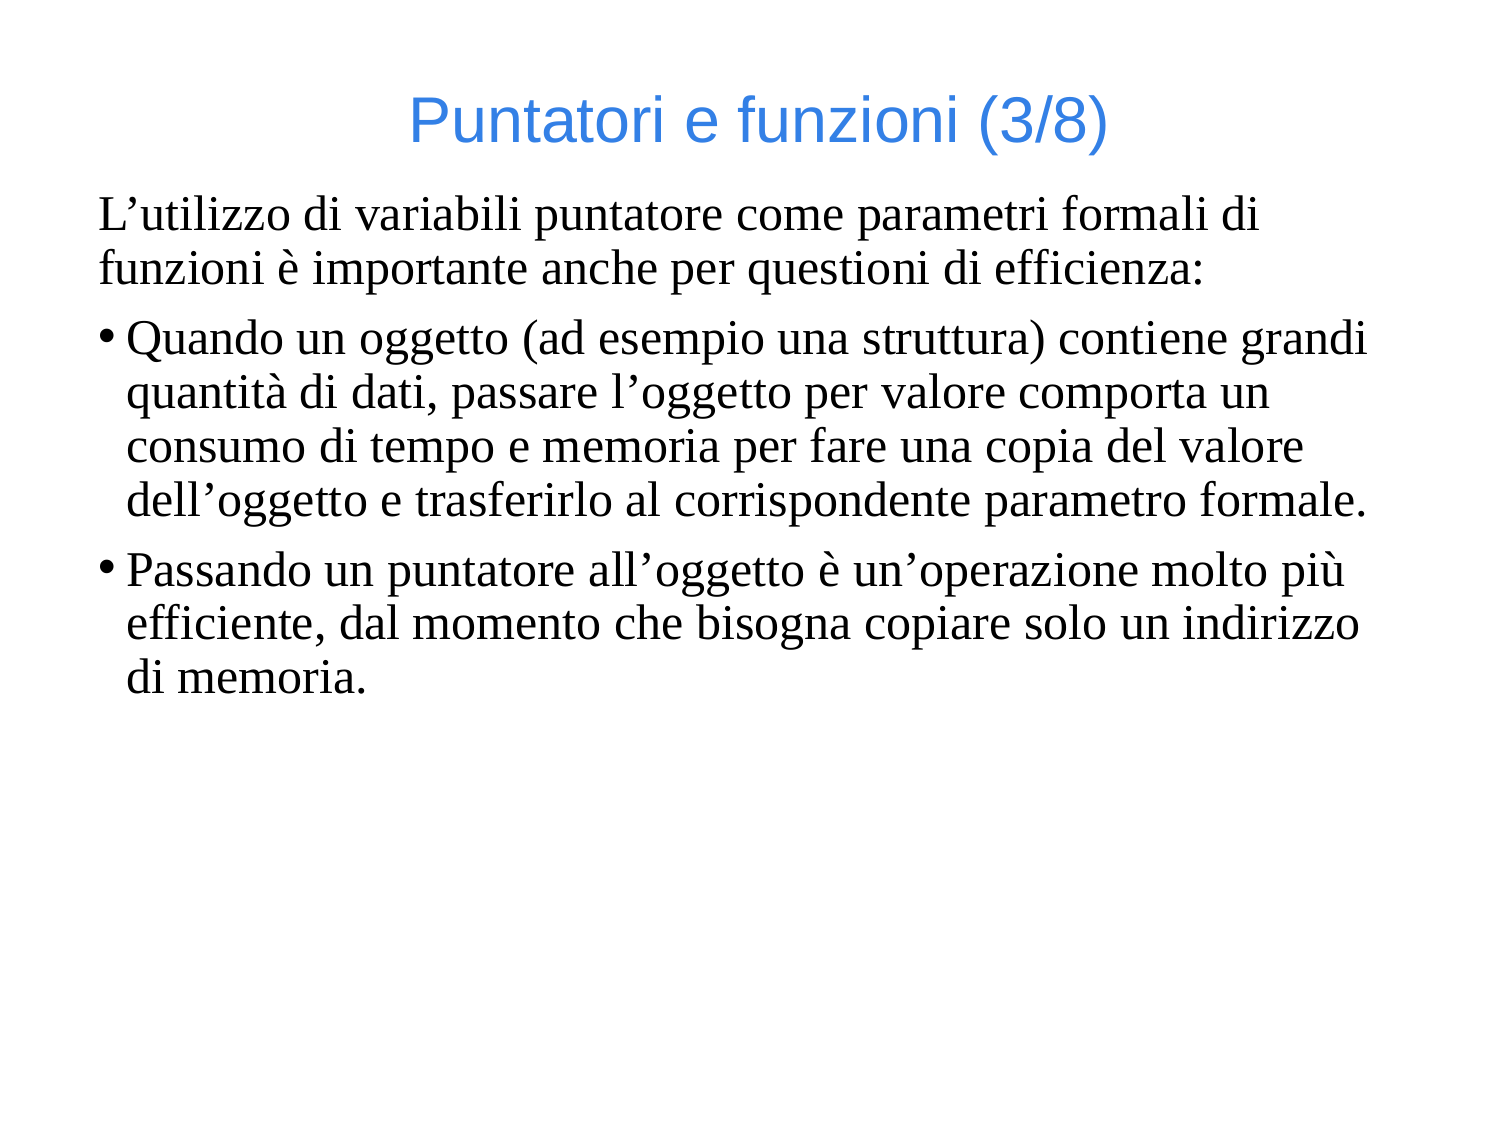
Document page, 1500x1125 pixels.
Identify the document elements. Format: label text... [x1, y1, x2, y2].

text_box Puntatori e funzioni (3/8) [24, 76, 1475, 179]
text_box L’utilizzo di variabili puntatore come parametri formali di funzioni è importante anche per questioni di efficienza: Quando un oggetto (ad esempio una struttura) contiene grandi quantità di dati, passare l’oggetto per valore comporta un consumo di tempo e memoria per fare una copia del valore dell’oggetto e trasferirlo al corrispondente parametro formale. Passando un puntatore all’oggetto è un’operazione molto più efficiente, dal momento che bisogna copiare solo un indirizzo di memoria. [83, 180, 1417, 950]
